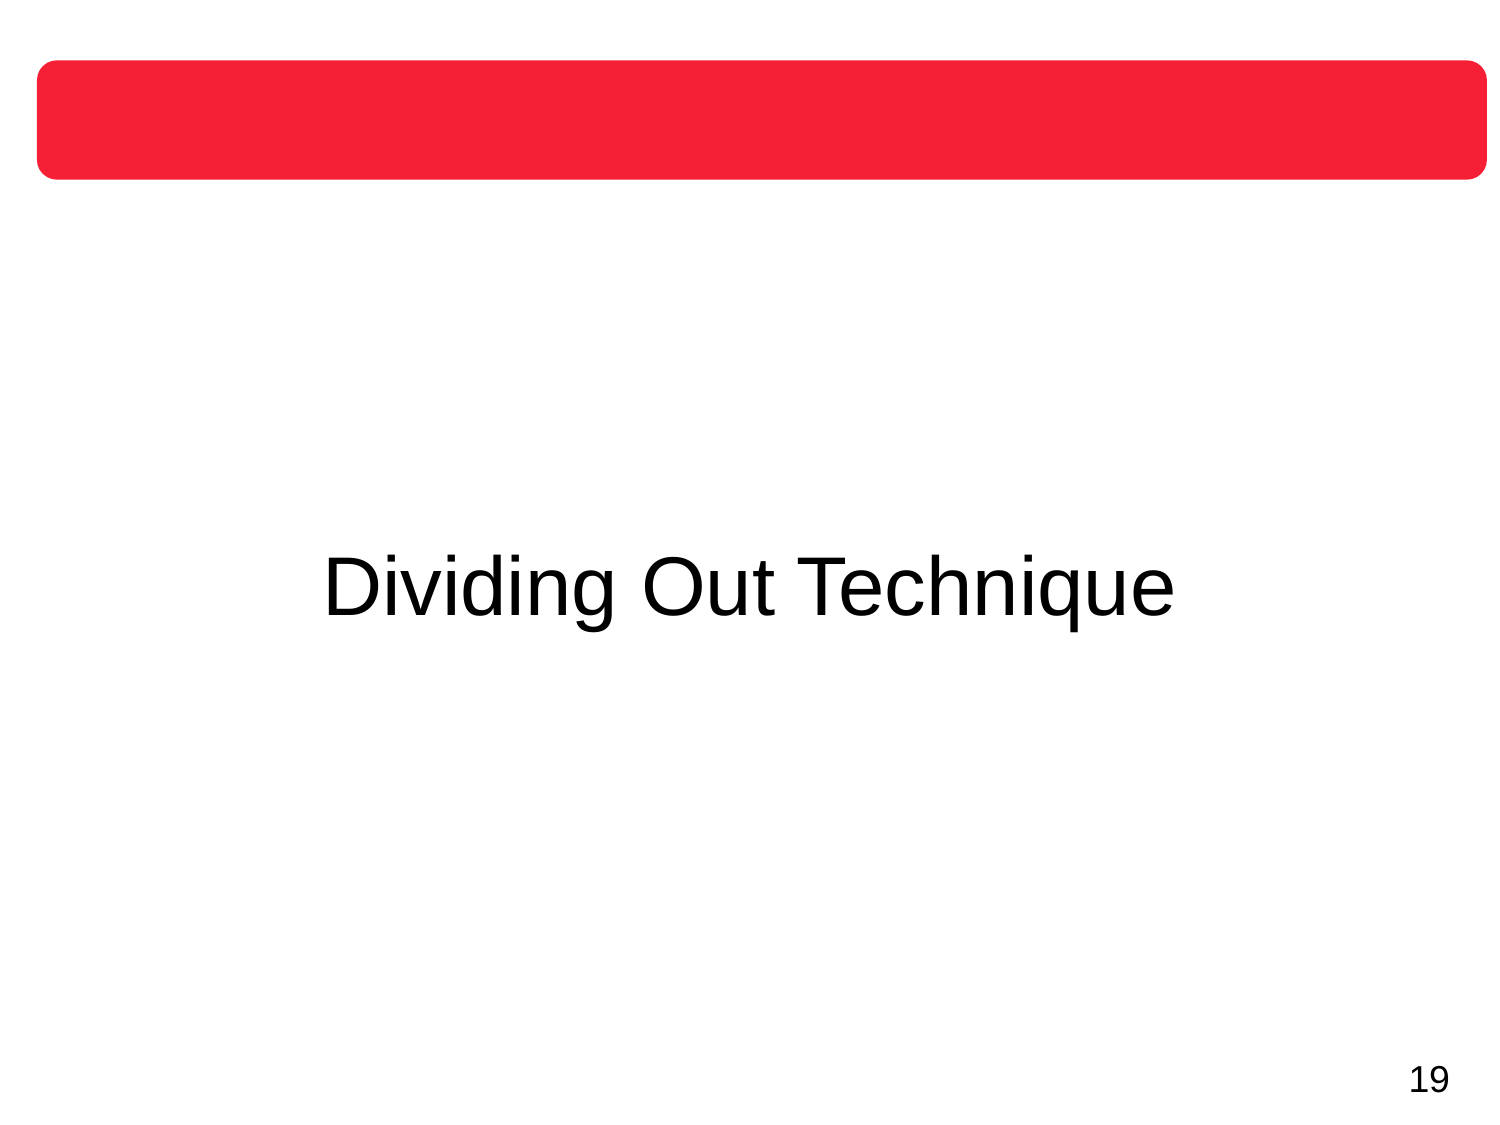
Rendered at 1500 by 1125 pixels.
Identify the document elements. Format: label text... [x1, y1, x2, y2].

text_box Dividing Out Technique [74, 524, 1425, 675]
